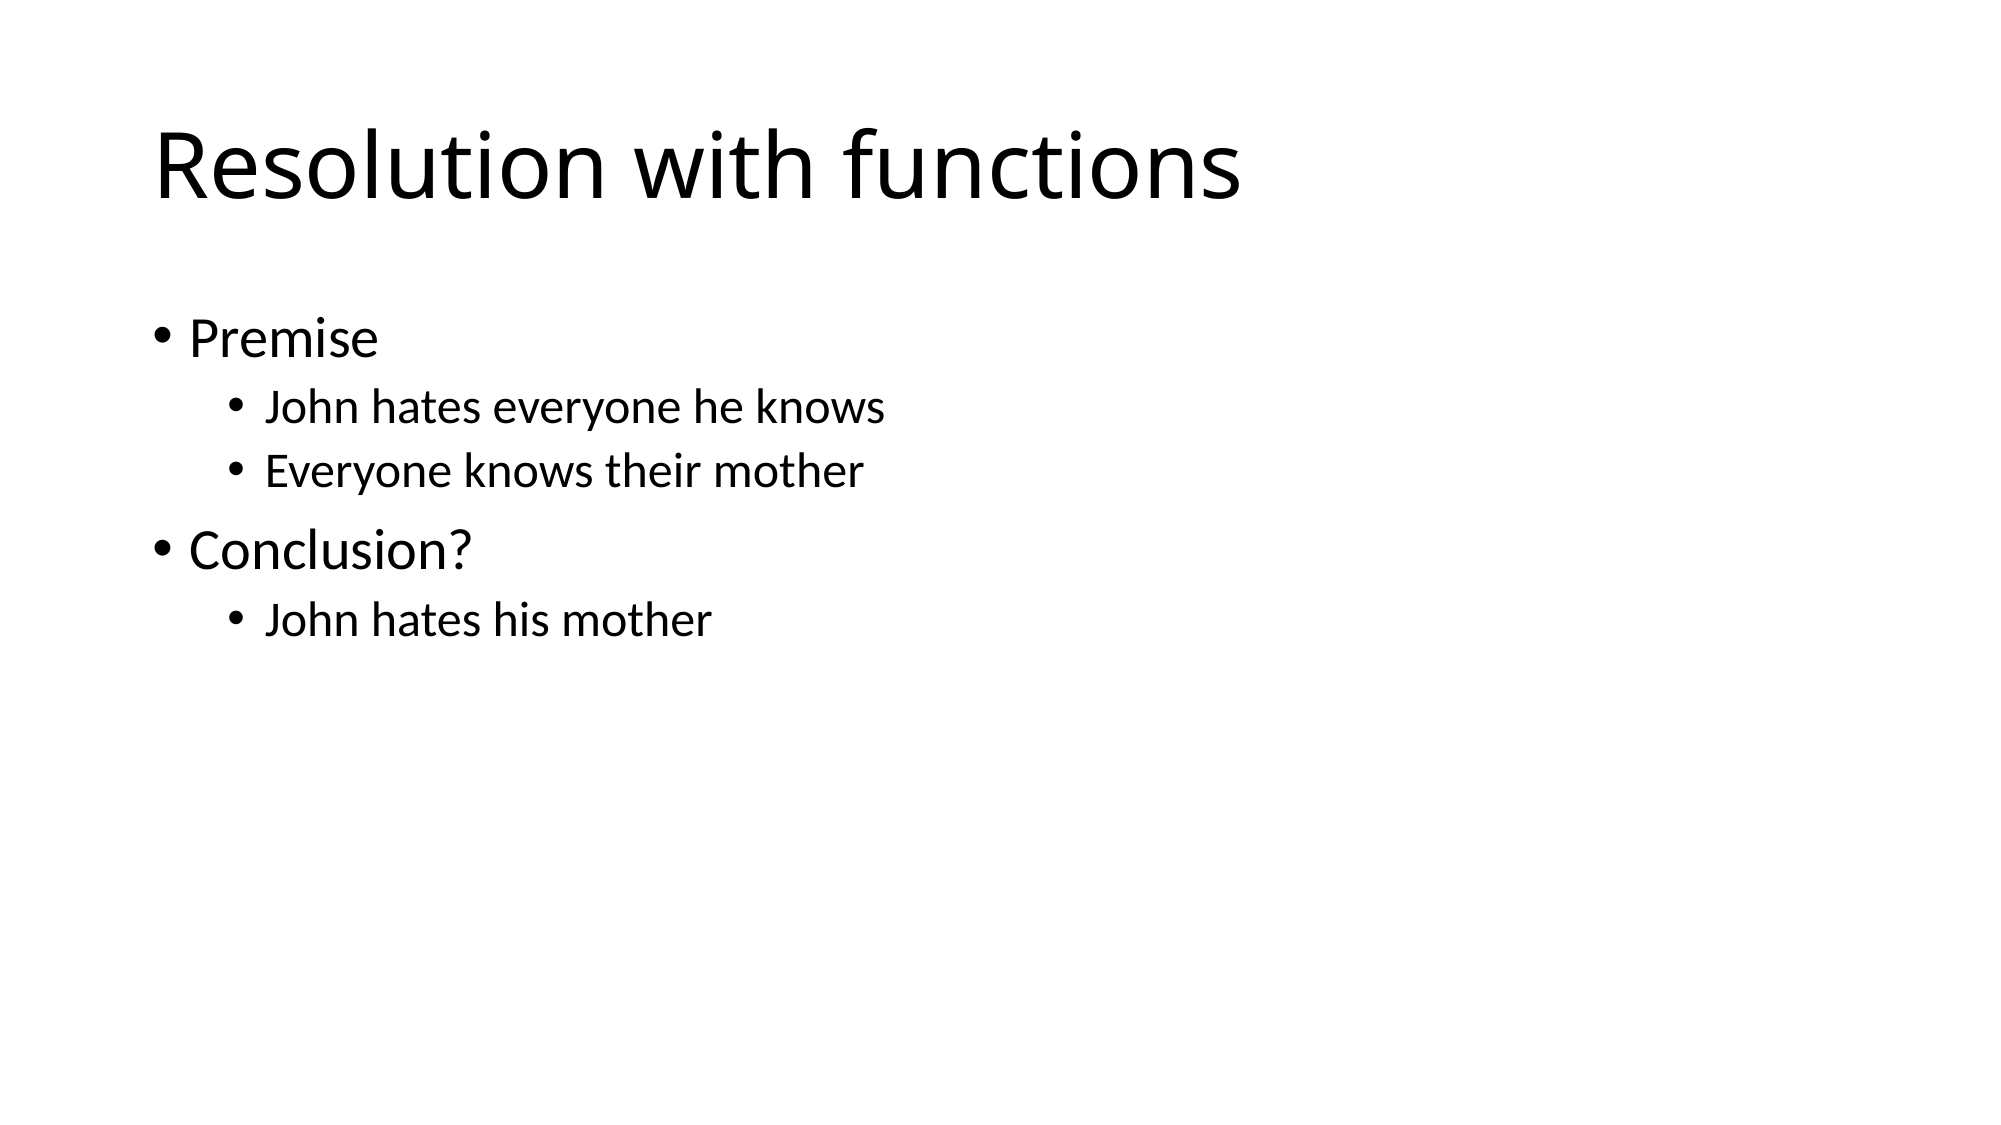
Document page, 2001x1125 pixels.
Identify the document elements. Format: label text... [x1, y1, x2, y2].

list Premise John hates everyone he knows Everyone knows their mother Conclusion? John hates his mother [137, 299, 1863, 1014]
title Resolution with functions [137, 59, 1863, 278]
